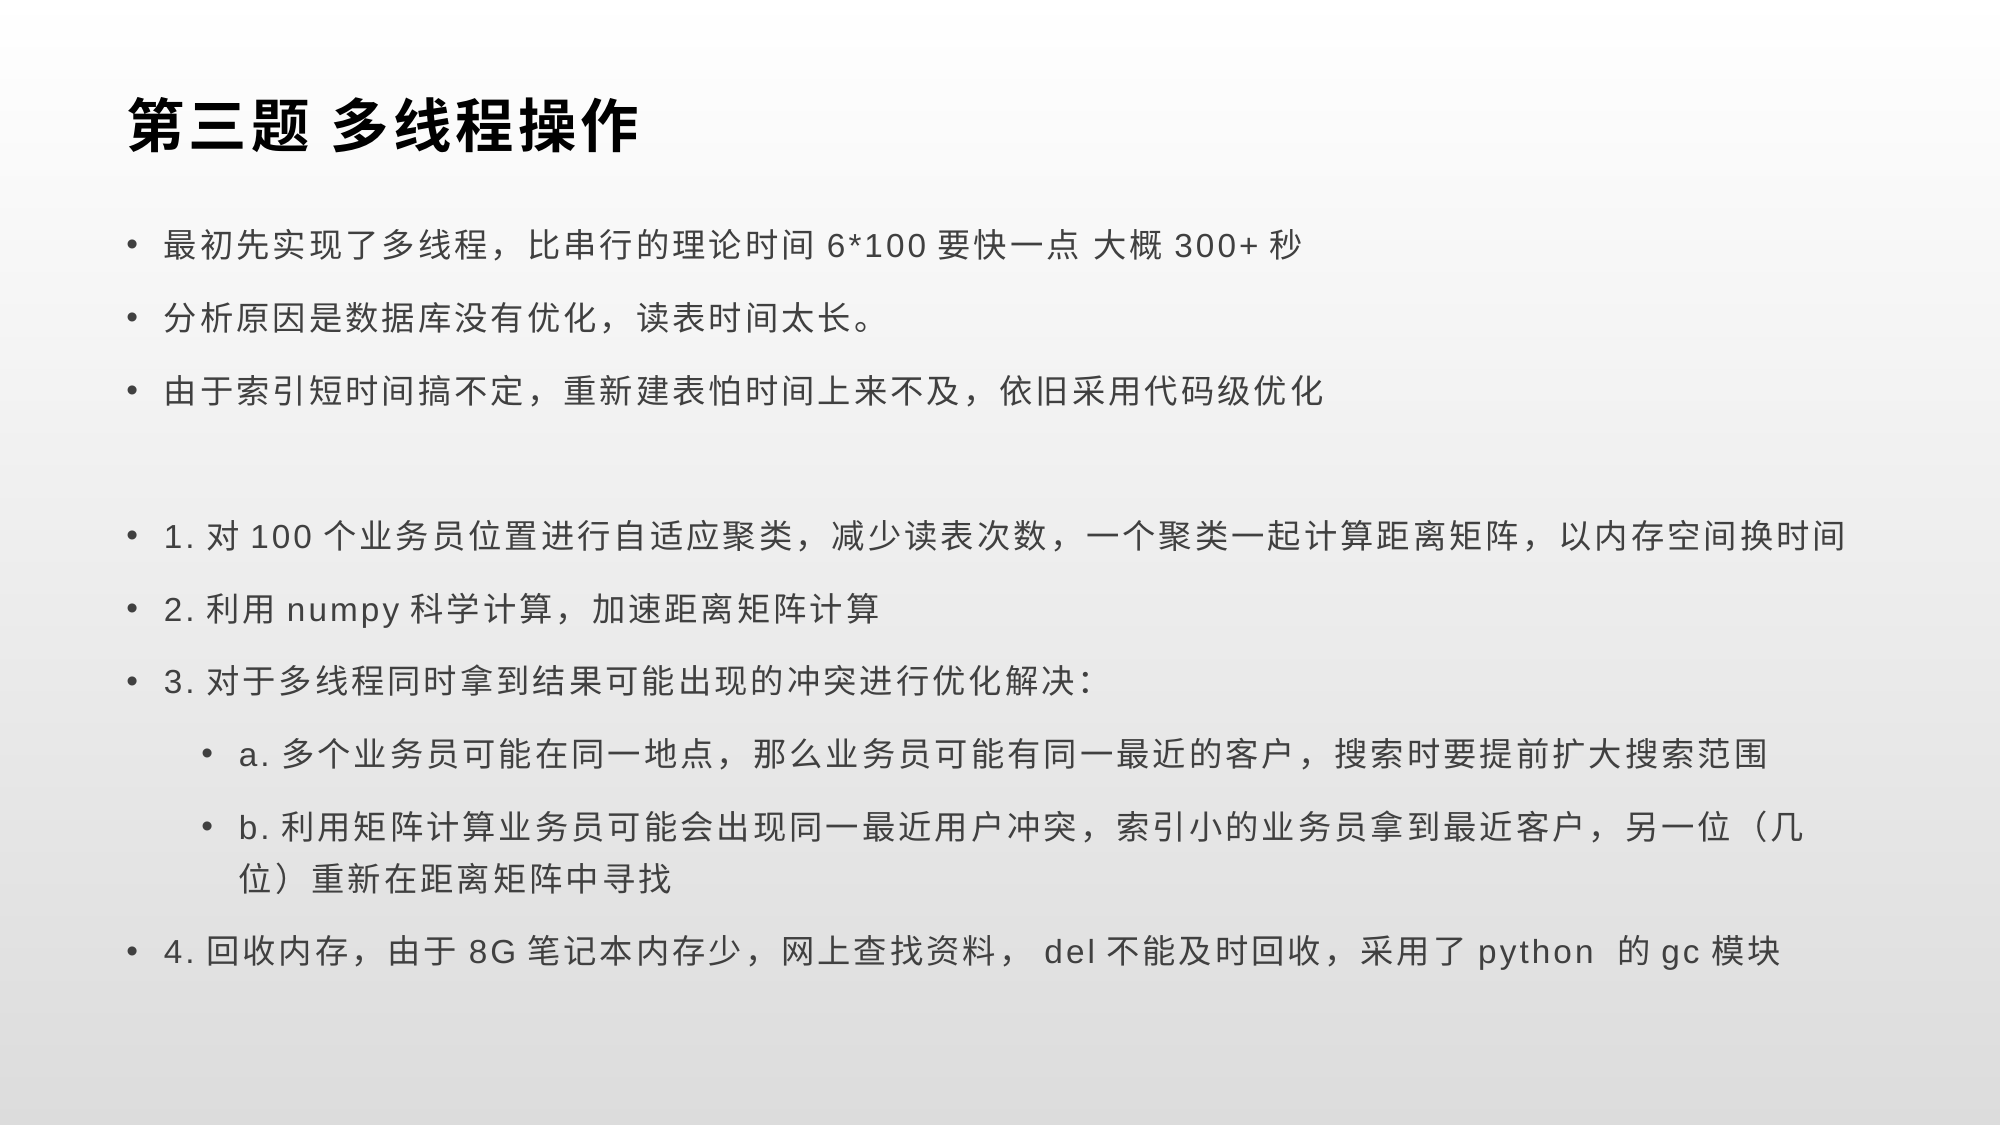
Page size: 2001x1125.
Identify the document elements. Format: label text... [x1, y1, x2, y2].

list 最初先实现了多线程，比串行的理论时间6*100要快一点 大概300+秒 分析原因是数据库没有优化，读表时间太长。 由于索引短时间搞不定，重新建表怕时间上来不及，依旧采用代码级优化 1.对100个业务员位置进行自适应聚类，减少读表次数，一个聚类一起计算距离矩阵，以内存空间换时间 2.利用numpy科学计算，加速距离矩阵计算 3.对于多线程同时拿到结果可能出现的冲突进行优化解决： a.多个业务员可能在同一地点，那么业务员可能有同一最近的客户，搜索时要提前扩大搜索范围 b.利用矩阵计算业务员可能会出现同一最近用户冲突，索引小的业务员拿到最近客户，另一位（几位）重新在距离矩阵中寻找 4.回收内存，由于8G笔记本内存少，网上查找资料，del不能及时回收，采用了python 的gc模块 [109, 212, 1891, 1040]
title 第三题 多线程操作 [109, 70, 1891, 178]
